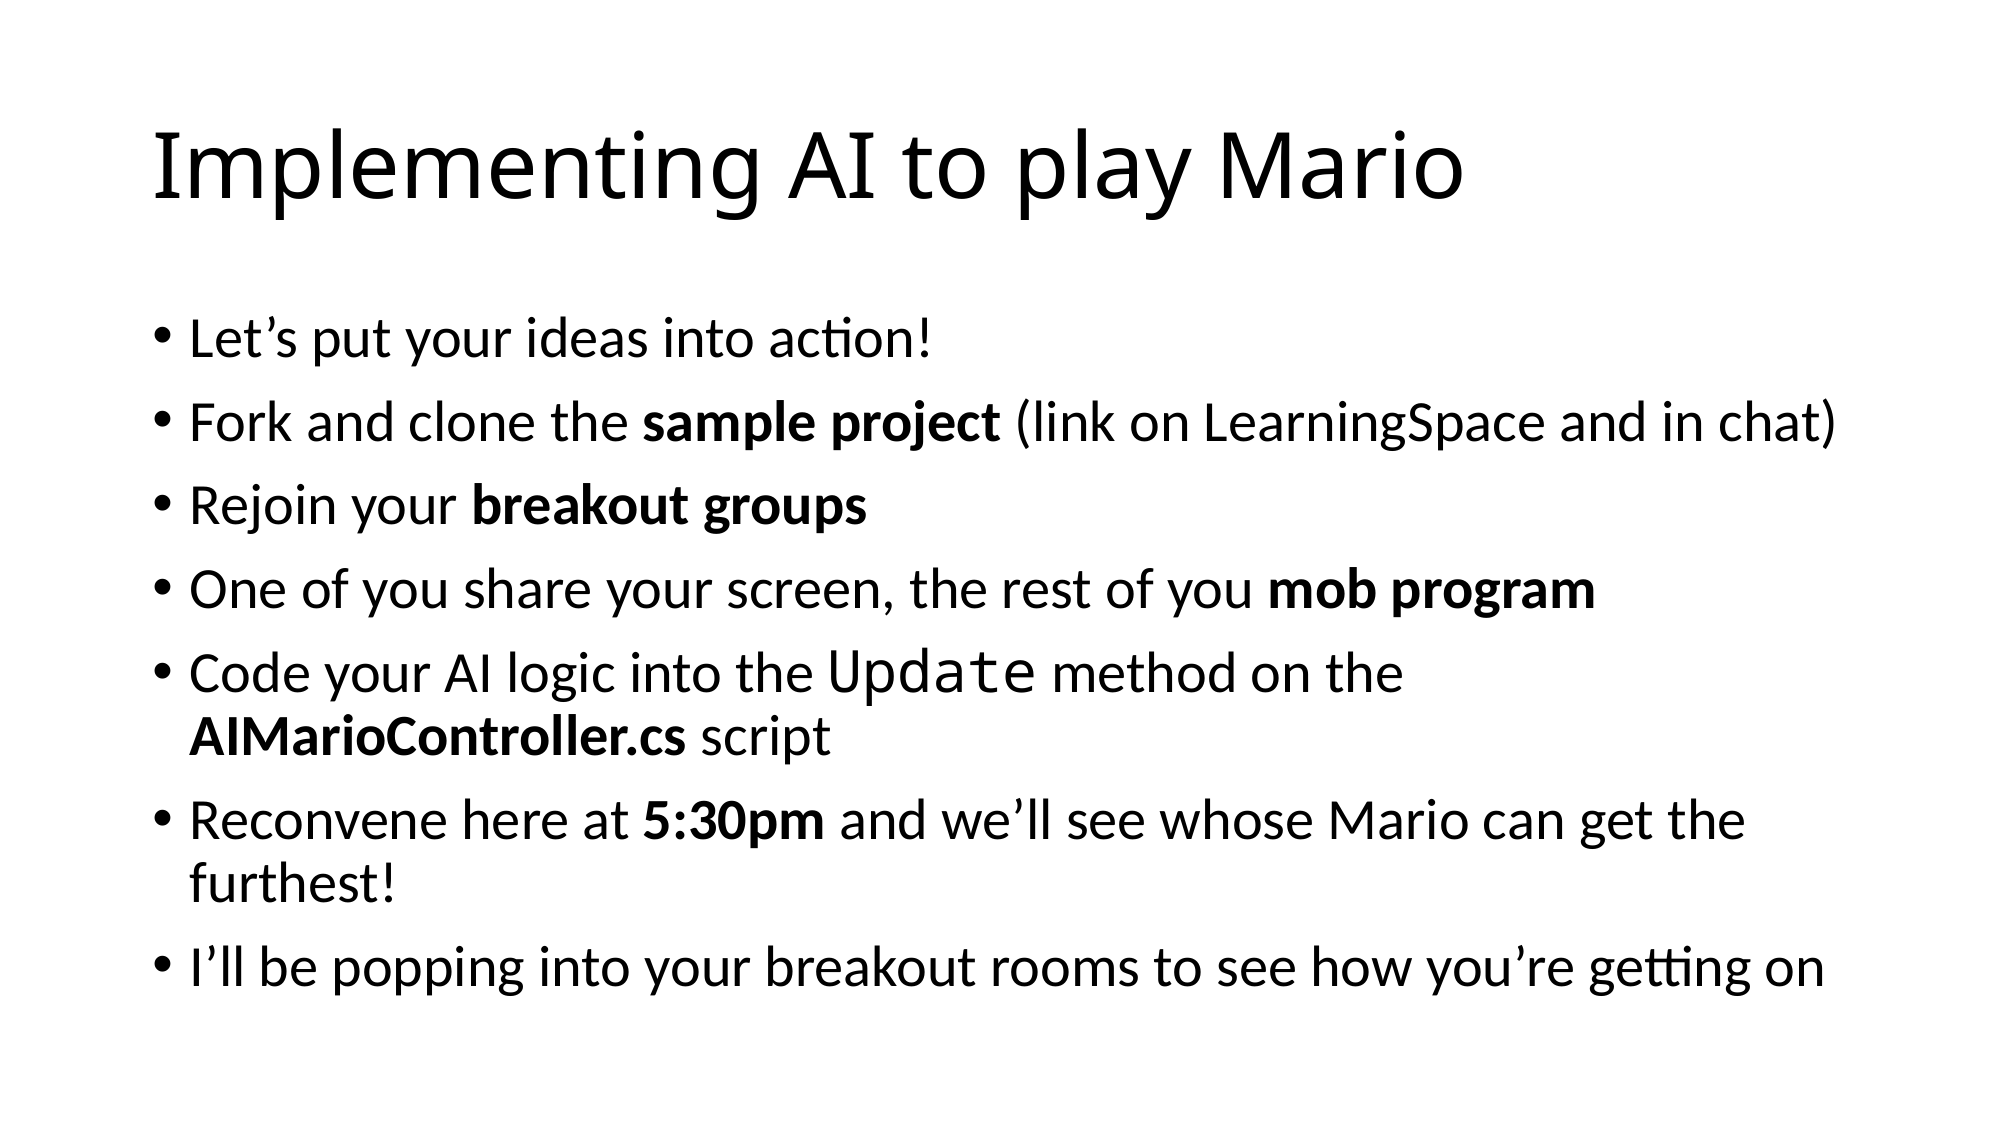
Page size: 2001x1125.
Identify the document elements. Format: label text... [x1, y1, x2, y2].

title Implementing AI to play Mario [137, 59, 1863, 278]
list Let’s put your ideas into action! Fork and clone the sample project (link on LearningSpace and in chat) Rejoin your breakout groups One of you share your screen, the rest of you mob program Code your AI logic into the Update method on the AIMarioController.cs script Reconvene here at 5:30pm and we’ll see whose Mario can get the furthest! I’ll be popping into your breakout rooms to see how you’re getting on [137, 299, 1863, 1014]
